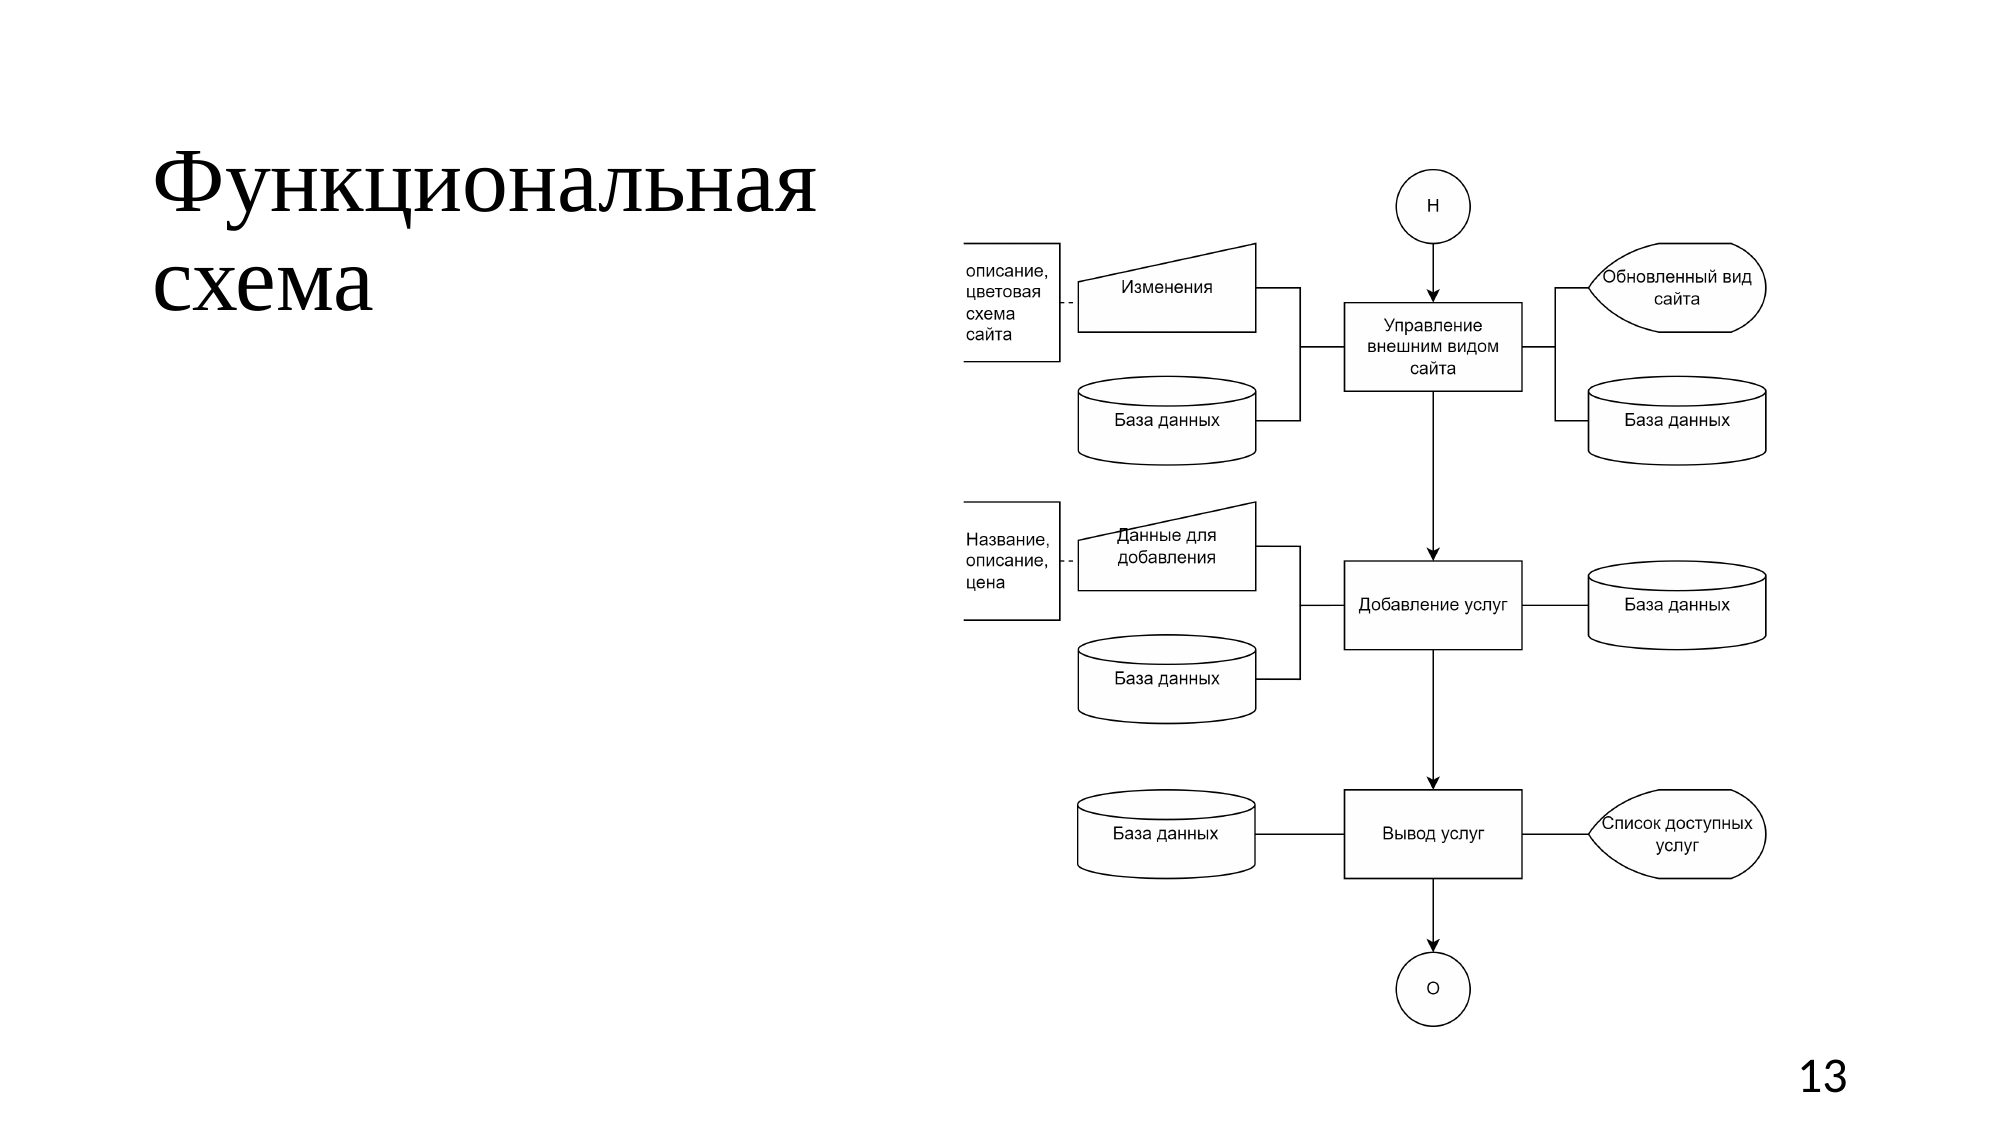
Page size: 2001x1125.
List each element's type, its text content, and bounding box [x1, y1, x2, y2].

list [948, 153, 1782, 1043]
slide_number 13 [1412, 1042, 1863, 1103]
title Функциональная схема [137, 75, 838, 338]
